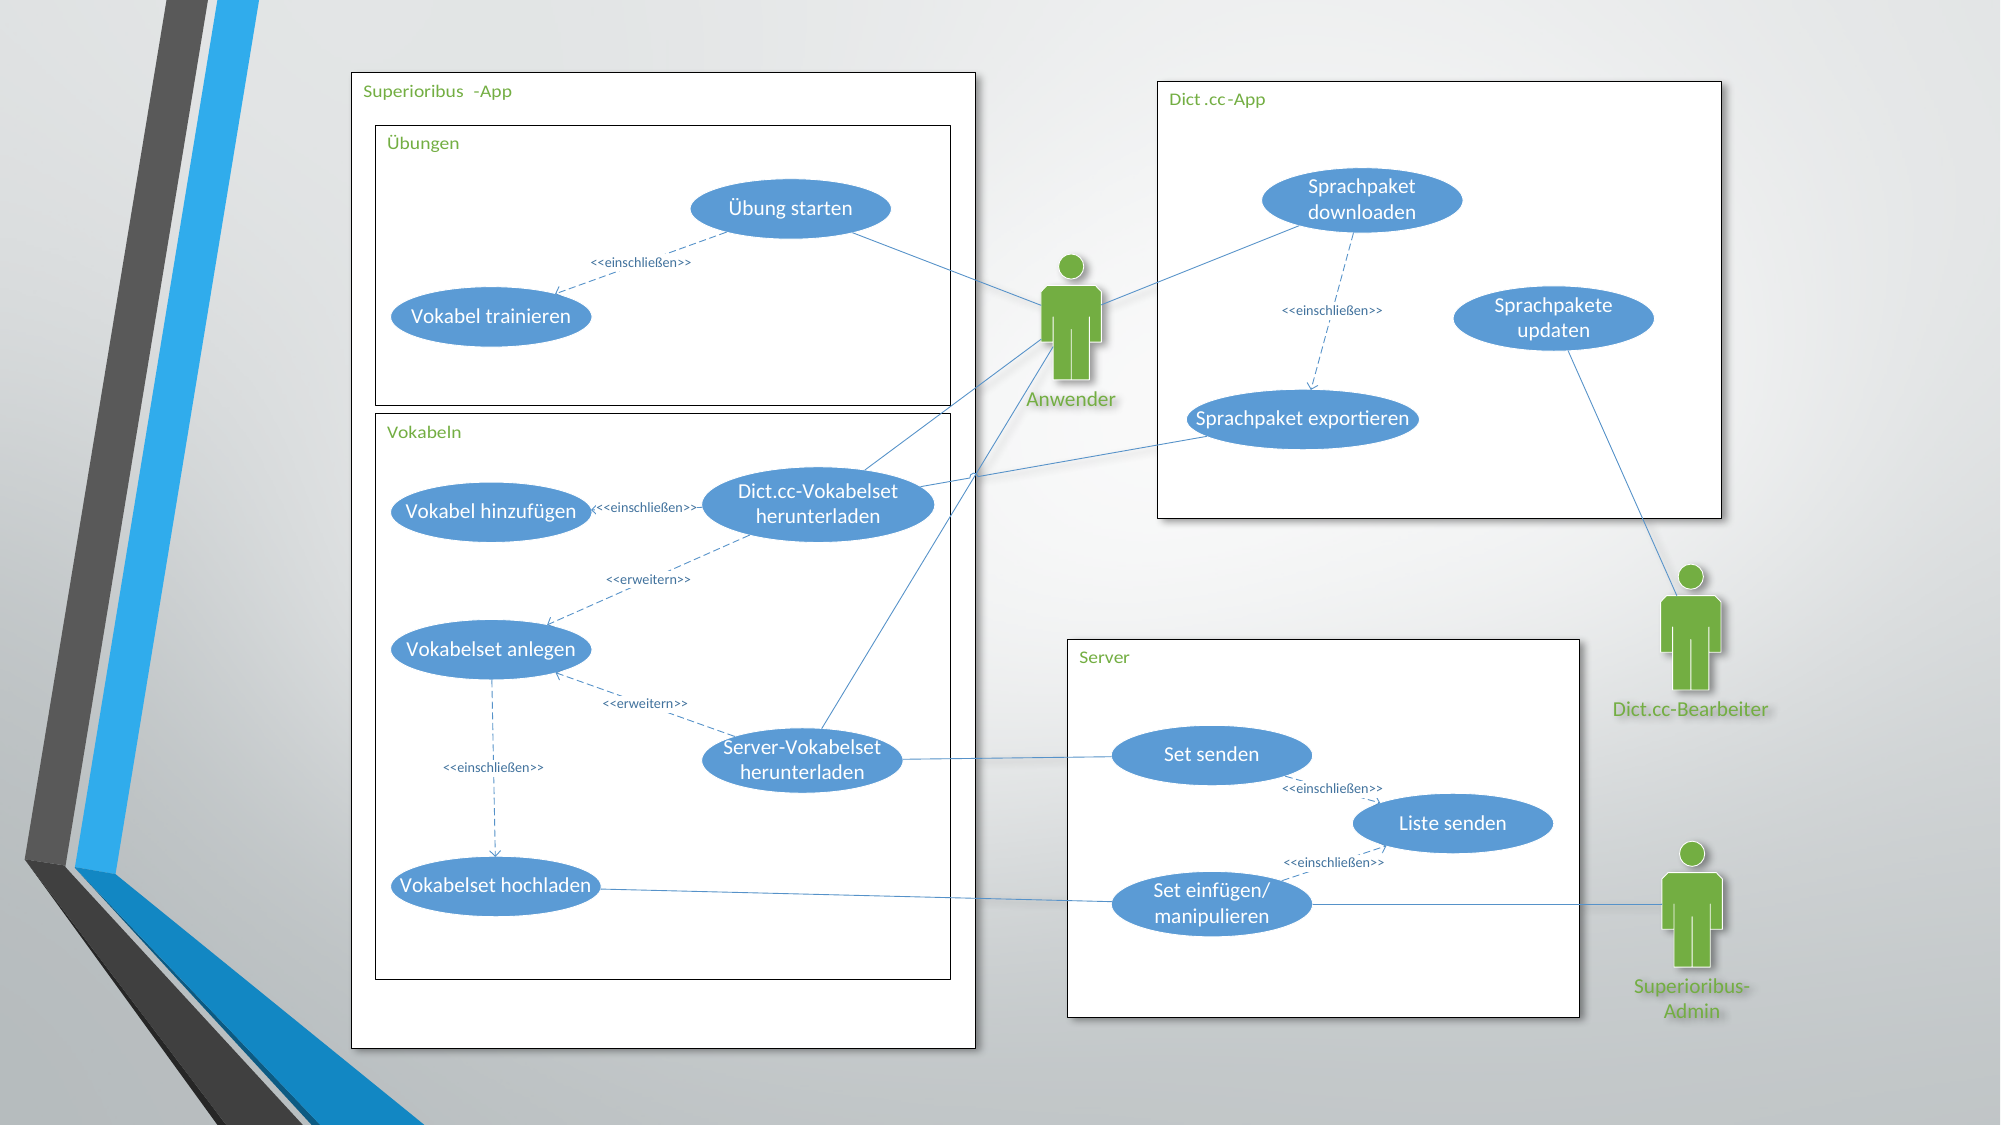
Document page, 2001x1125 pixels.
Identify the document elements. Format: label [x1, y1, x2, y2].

picture [348, 69, 1782, 1052]
